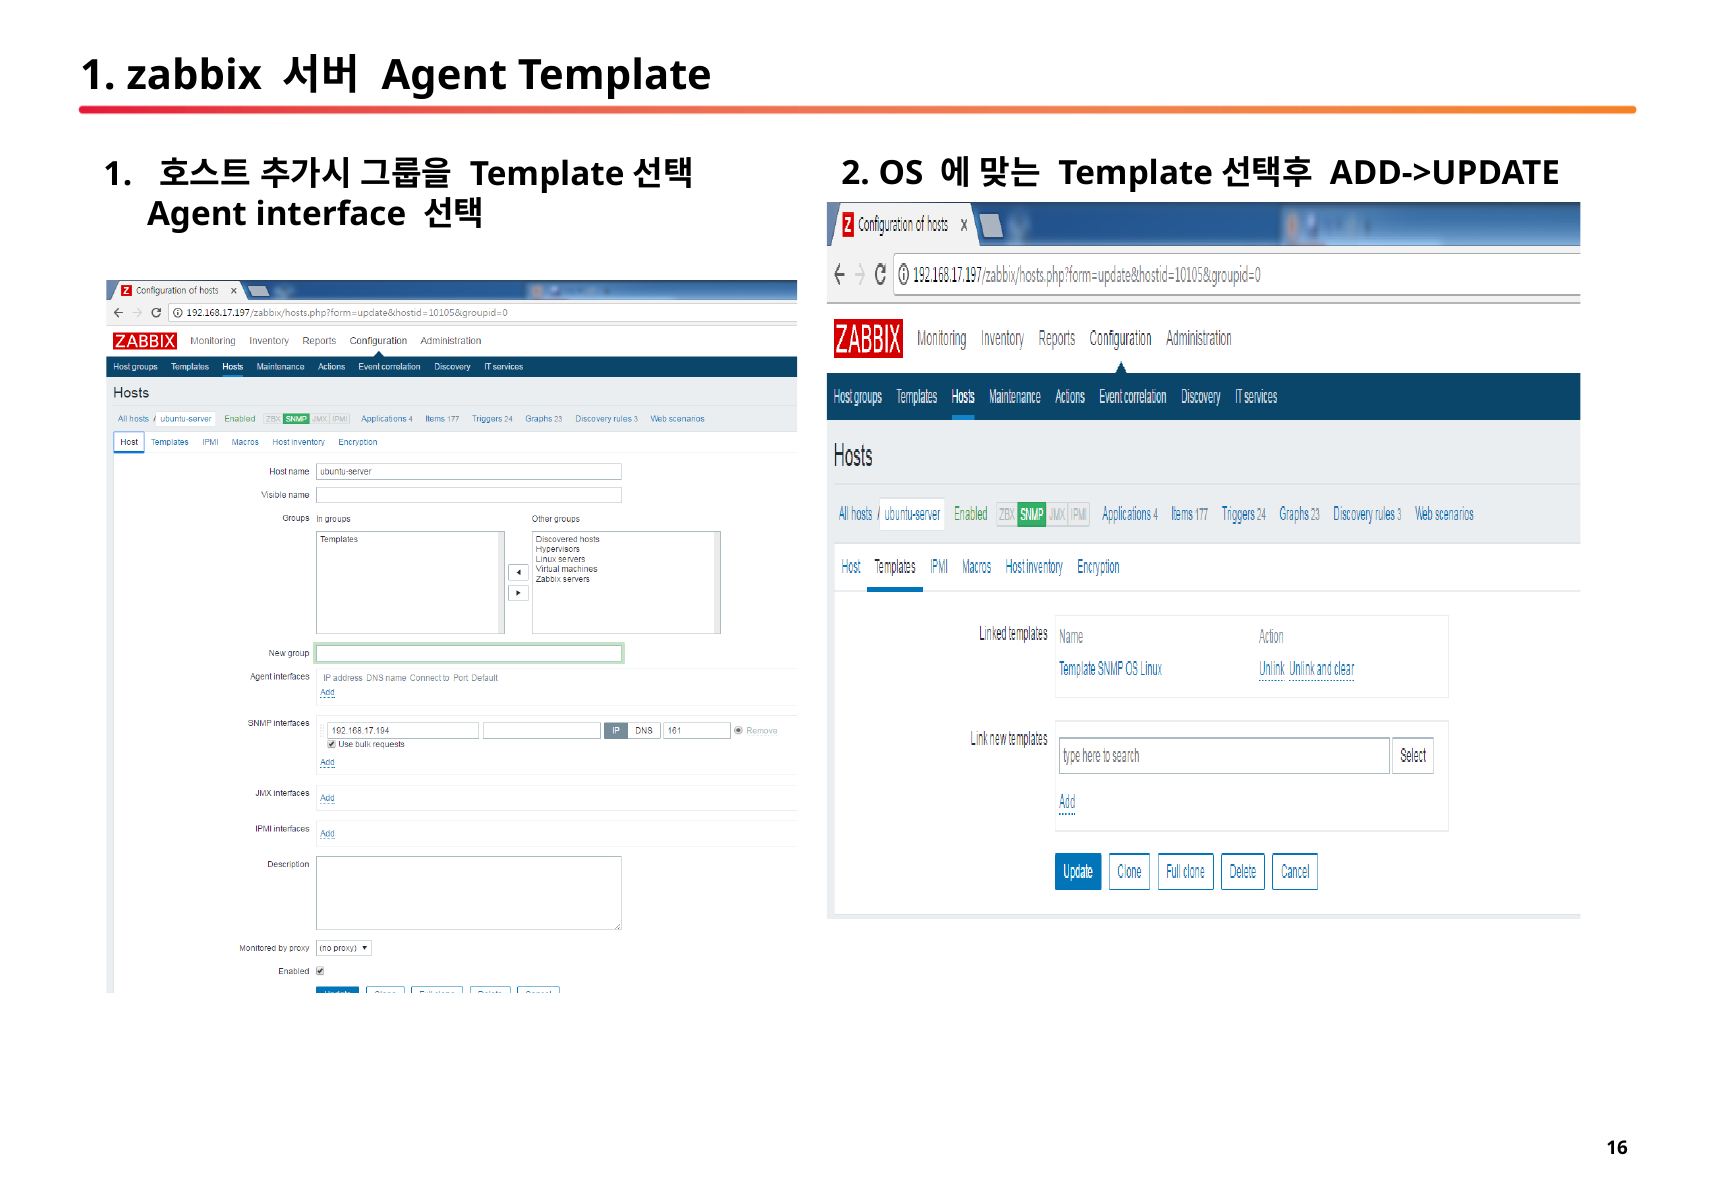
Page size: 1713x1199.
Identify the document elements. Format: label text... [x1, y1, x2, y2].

picture [0, 0, 1713, 1199]
text_box 2. OS 에 맞는 Template선택후 ADD->UPDATE [826, 144, 1654, 199]
text_box 호스트 추가시 그룹을 Template선택 Agent interface 선택 [88, 144, 739, 240]
title 1. zabbix 서버 Agent Template [64, 39, 934, 100]
